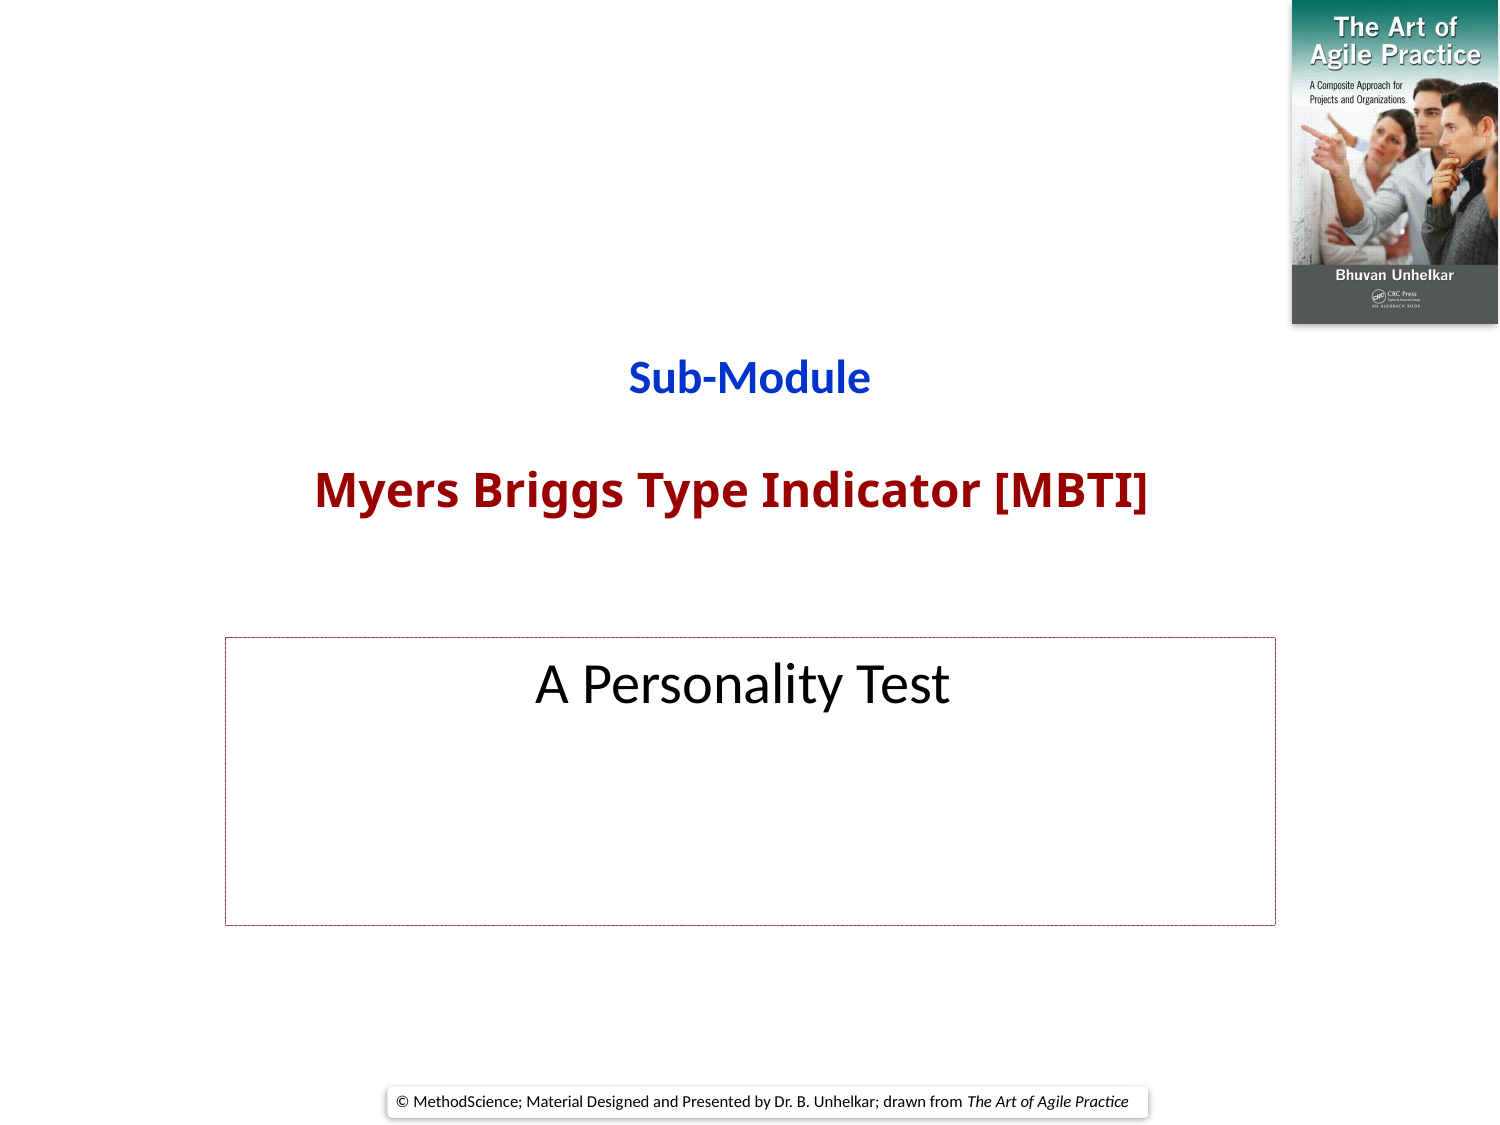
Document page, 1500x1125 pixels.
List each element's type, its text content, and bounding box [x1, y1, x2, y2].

subtitle A Personality Test [225, 637, 1275, 925]
title Sub-Module Myers Briggs Type Indicator [MBTI] [112, 337, 1388, 525]
picture [1292, 0, 1498, 325]
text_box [387, 1079, 1149, 1125]
